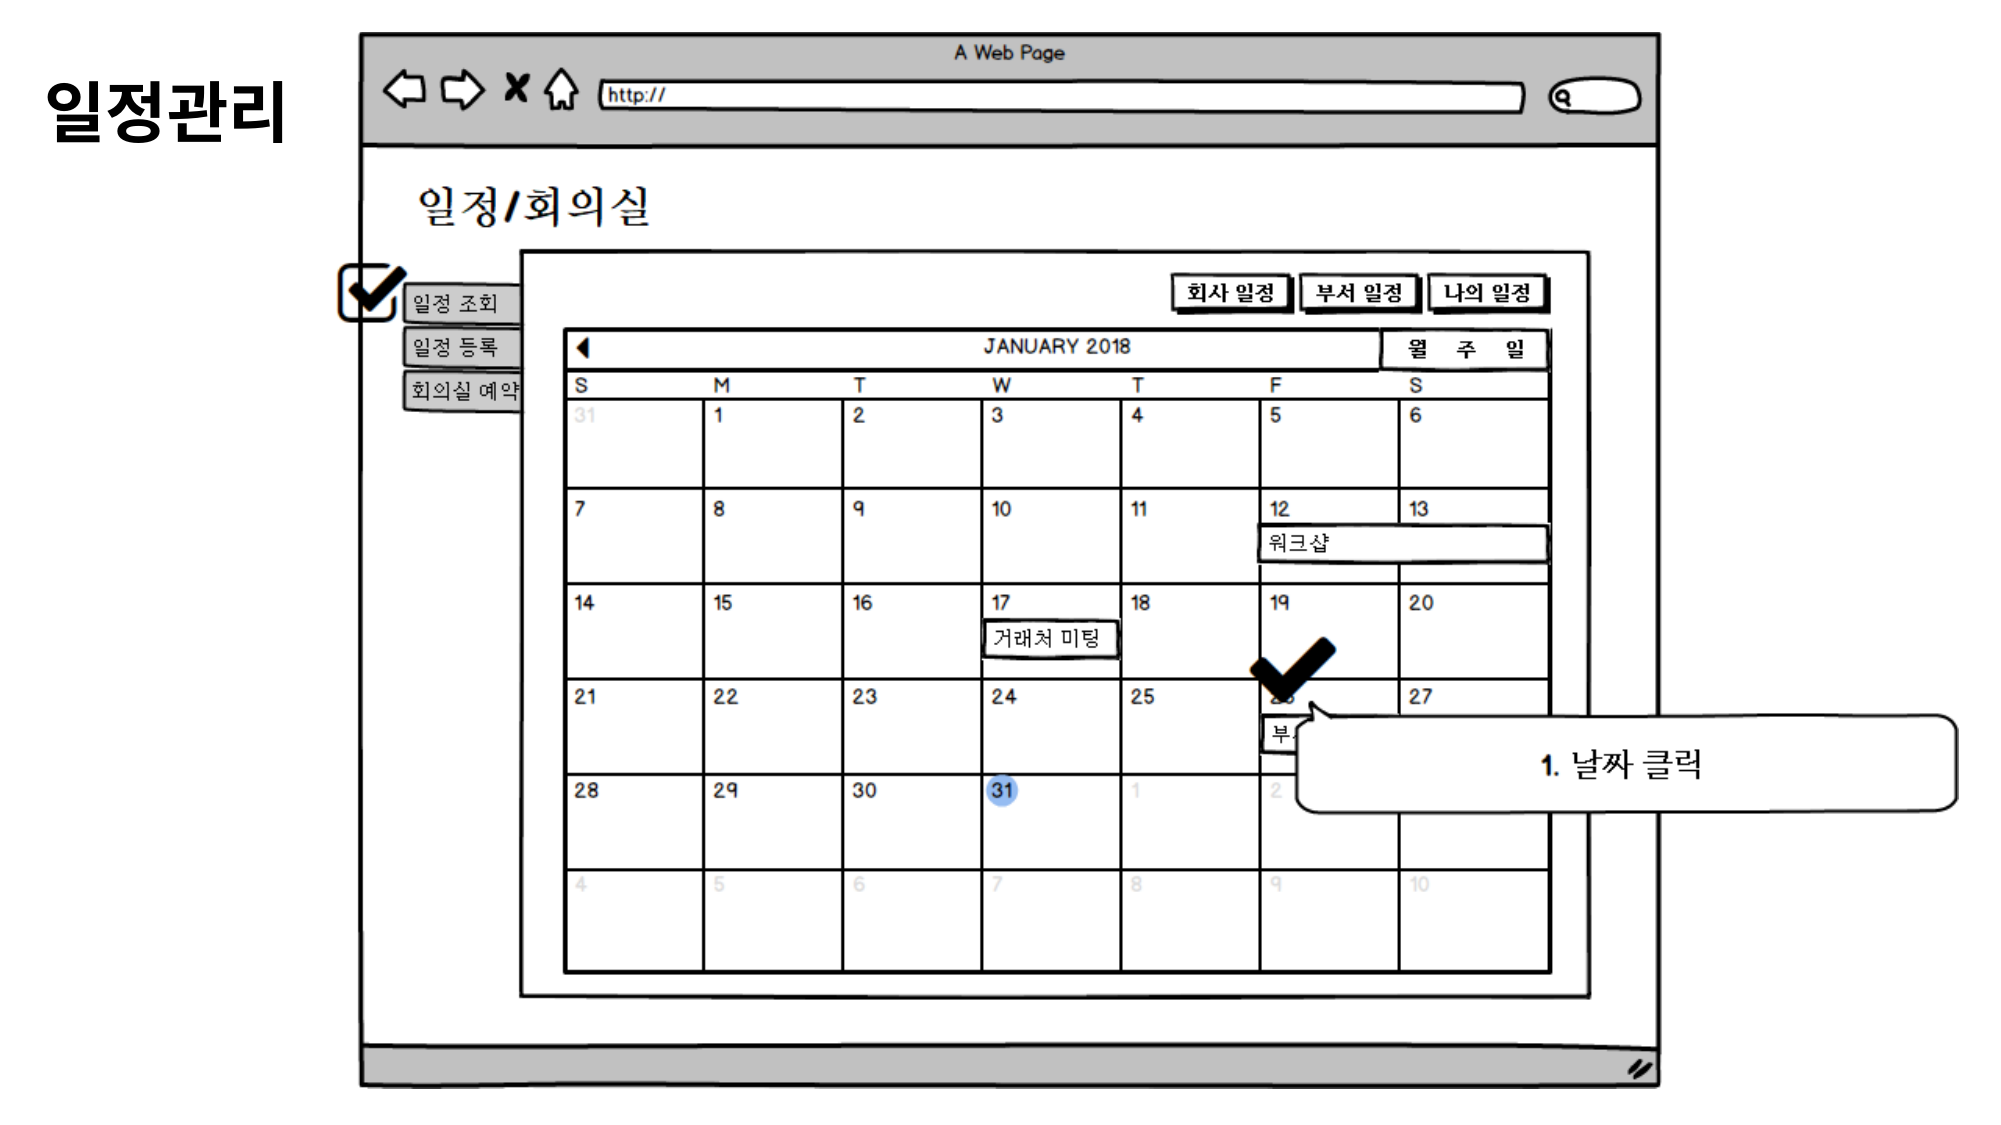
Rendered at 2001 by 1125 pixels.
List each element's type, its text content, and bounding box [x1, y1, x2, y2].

title 일정관리 [29, 55, 335, 177]
picture [335, 32, 1959, 1090]
